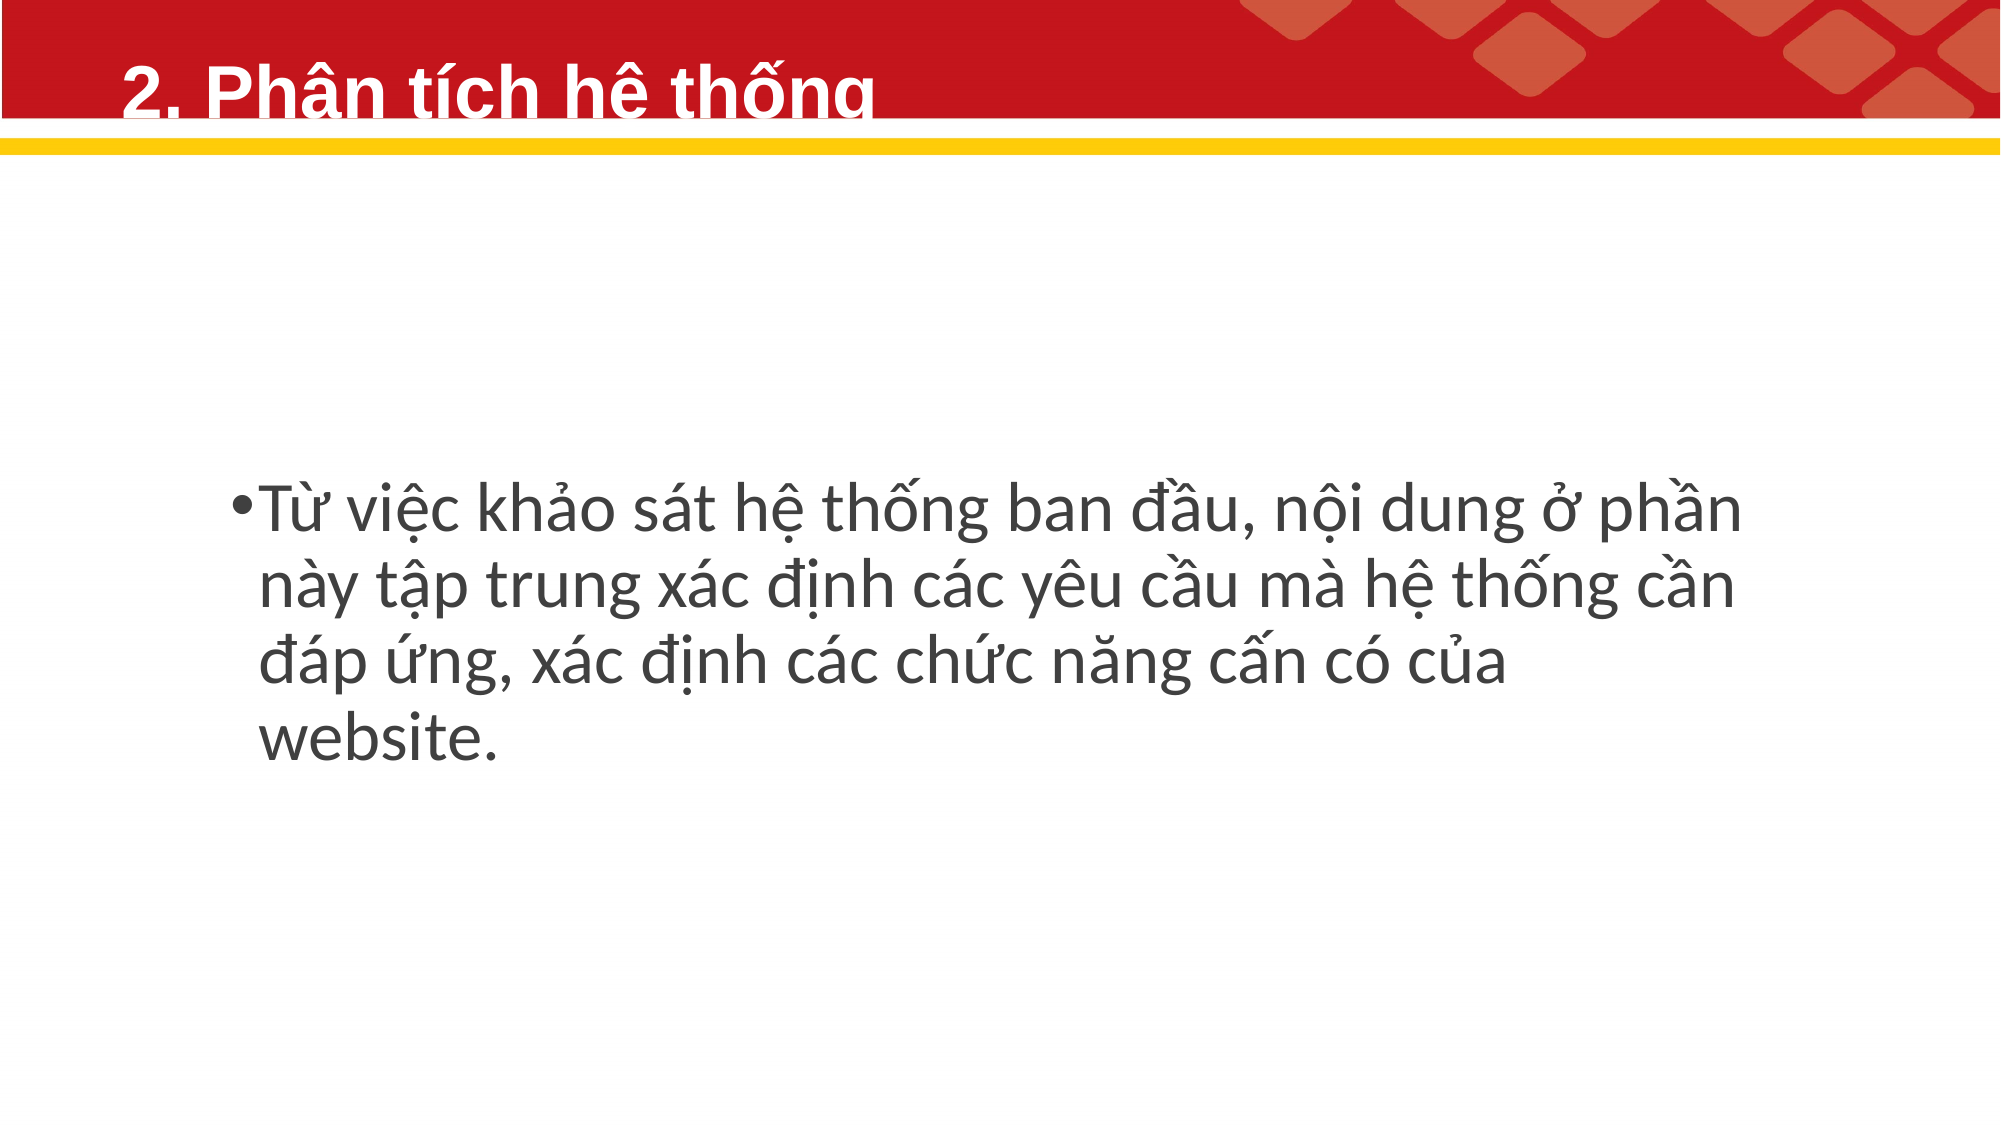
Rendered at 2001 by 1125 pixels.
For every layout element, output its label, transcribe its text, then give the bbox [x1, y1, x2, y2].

picture [0, 0, 2001, 1125]
list Từ việc khảo sát hệ thống ban đầu, nội dung ở phần này tập trung xác định các yêu cầu mà hệ thống cần đáp ứng, xác định các chức năng cấn có của website. [215, 220, 1766, 1025]
title 2. Phân tích hệ thống [106, 0, 1863, 204]
